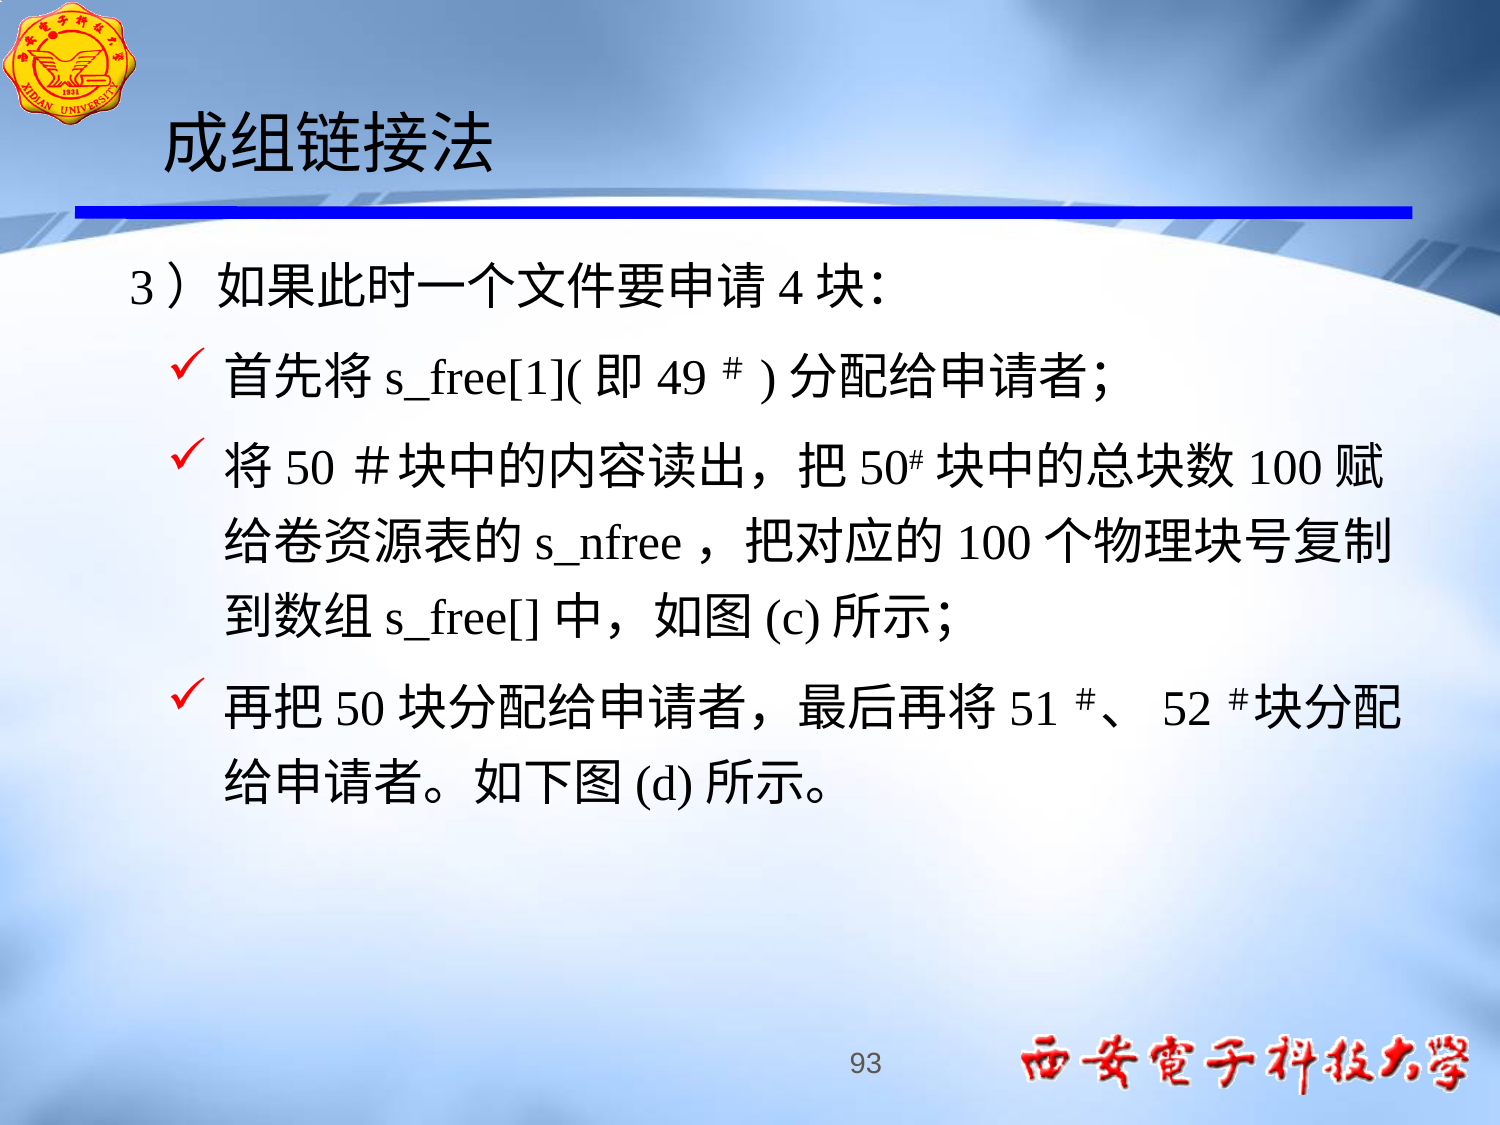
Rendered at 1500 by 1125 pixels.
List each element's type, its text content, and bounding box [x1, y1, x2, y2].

text_box 3）如果此时一个文件要申请4块： 首先将s_free[1](即49＃)分配给申请者； 将50＃块中的内容读出，把50#块中的总块数100赋给卷资源表的s_nfree，把对应的100个物理块号复制到数组s_free[]中，如图(c)所示； 再把50块分配给申请者，最后再将51＃、52＃块分配给申请者。如下图(d)所示。 [76, 231, 1436, 1047]
text_box 成组链接法 [147, 42, 1411, 188]
text_box [584, 1047, 898, 1087]
picture [0, 0, 1500, 1125]
